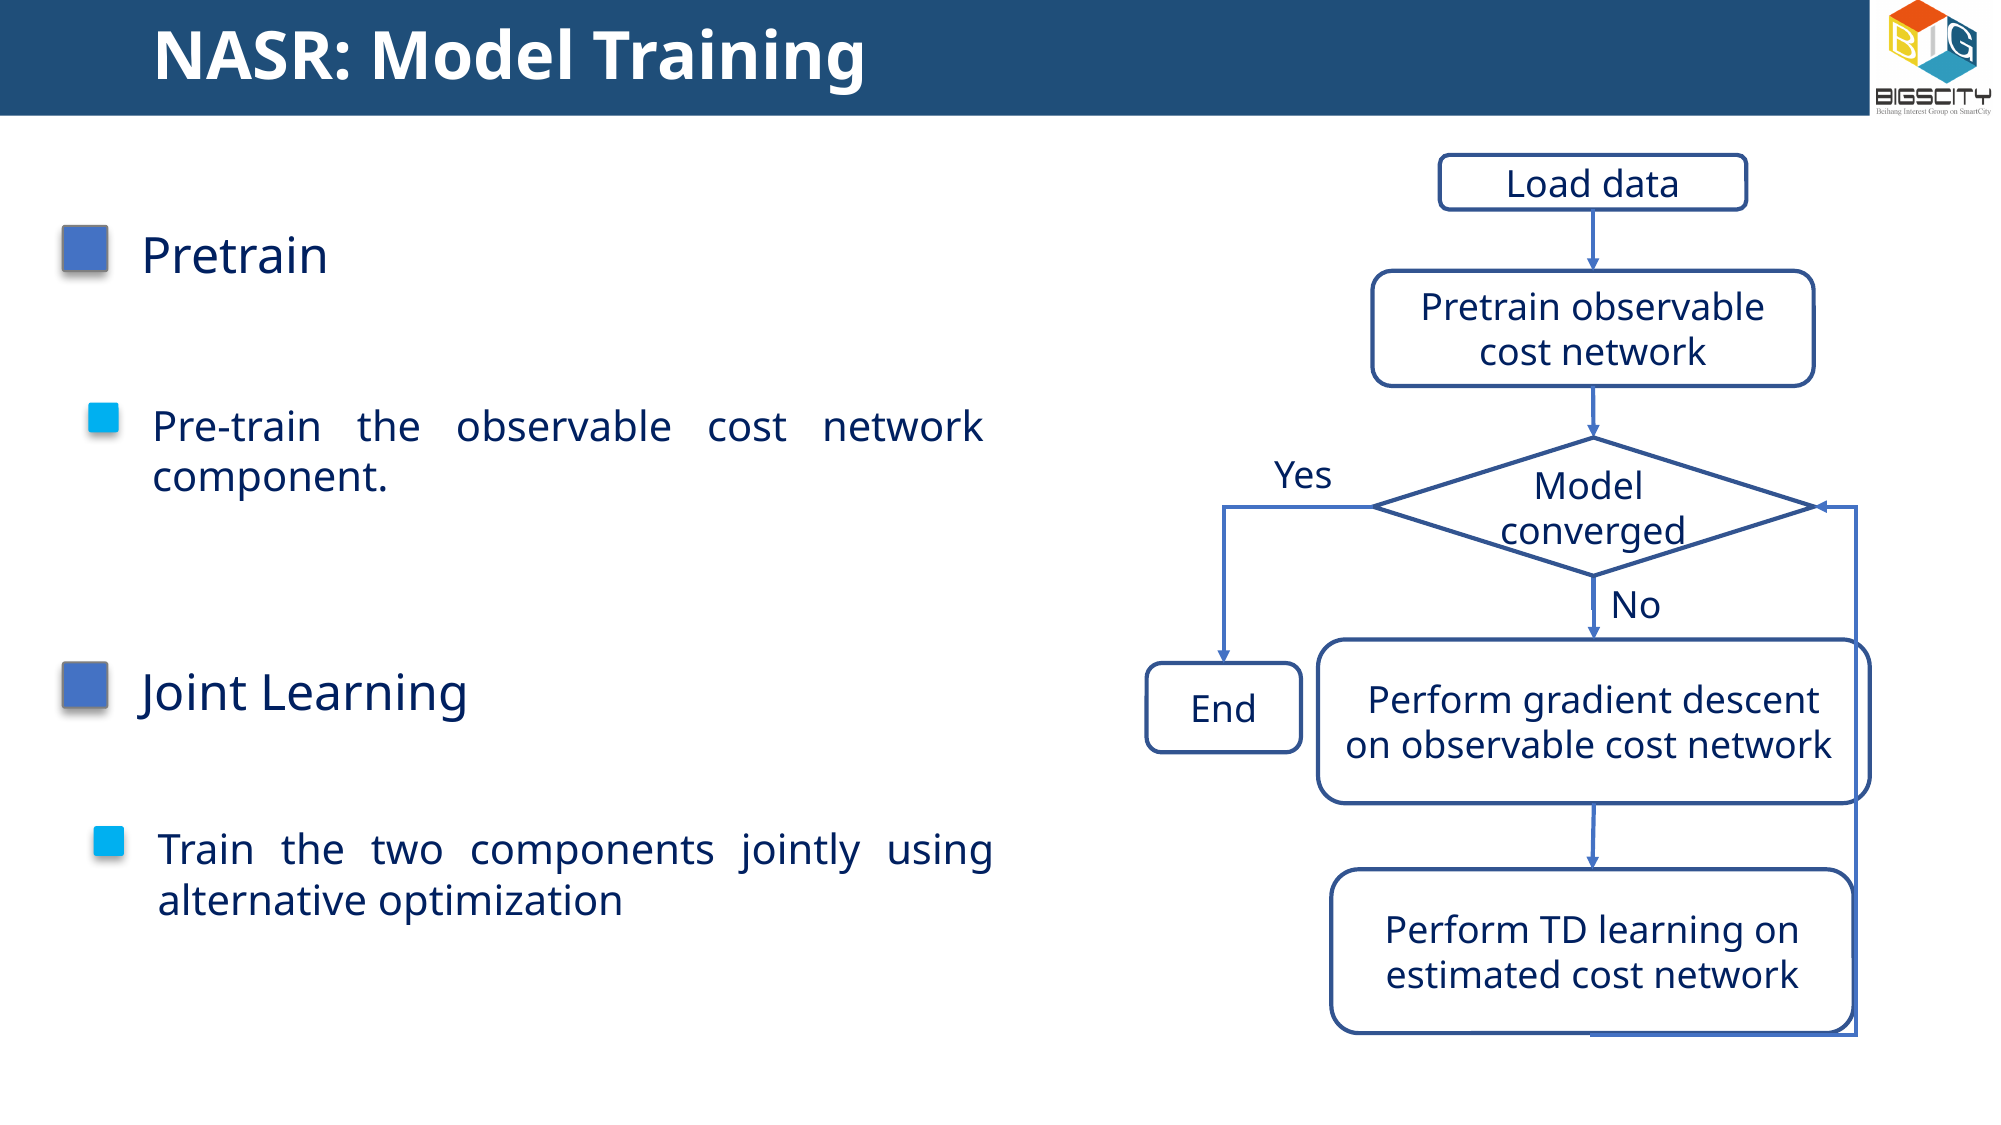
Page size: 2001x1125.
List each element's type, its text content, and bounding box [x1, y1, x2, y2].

text_box Pretrain observable cost network [1371, 269, 1815, 388]
text_box [61, 661, 109, 709]
text_box Pretrain [126, 215, 1071, 291]
text_box Train the two components jointly using alternative optimization [142, 815, 1010, 931]
text_box [61, 224, 109, 273]
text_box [1223, 506, 1373, 663]
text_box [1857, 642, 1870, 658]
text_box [1440, 658, 1967, 881]
text_box [88, 402, 119, 433]
title NASR: Model Training [137, 0, 1863, 116]
text_box Pre-train the observable cost network component. [137, 392, 999, 508]
text_box Joint Learning [126, 652, 1071, 728]
text_box No [1595, 573, 1677, 634]
text_box Load data [1438, 153, 1748, 211]
text_box End [1145, 661, 1302, 754]
text_box [93, 826, 124, 856]
picture [1876, 0, 1993, 116]
text_box Model converged [1373, 436, 1815, 577]
text_box Perform gradient descent on observable cost network [1317, 638, 1853, 805]
text_box Perform TD learning on estimated cost network [1330, 868, 1853, 1035]
text_box Yes [1259, 443, 1373, 504]
